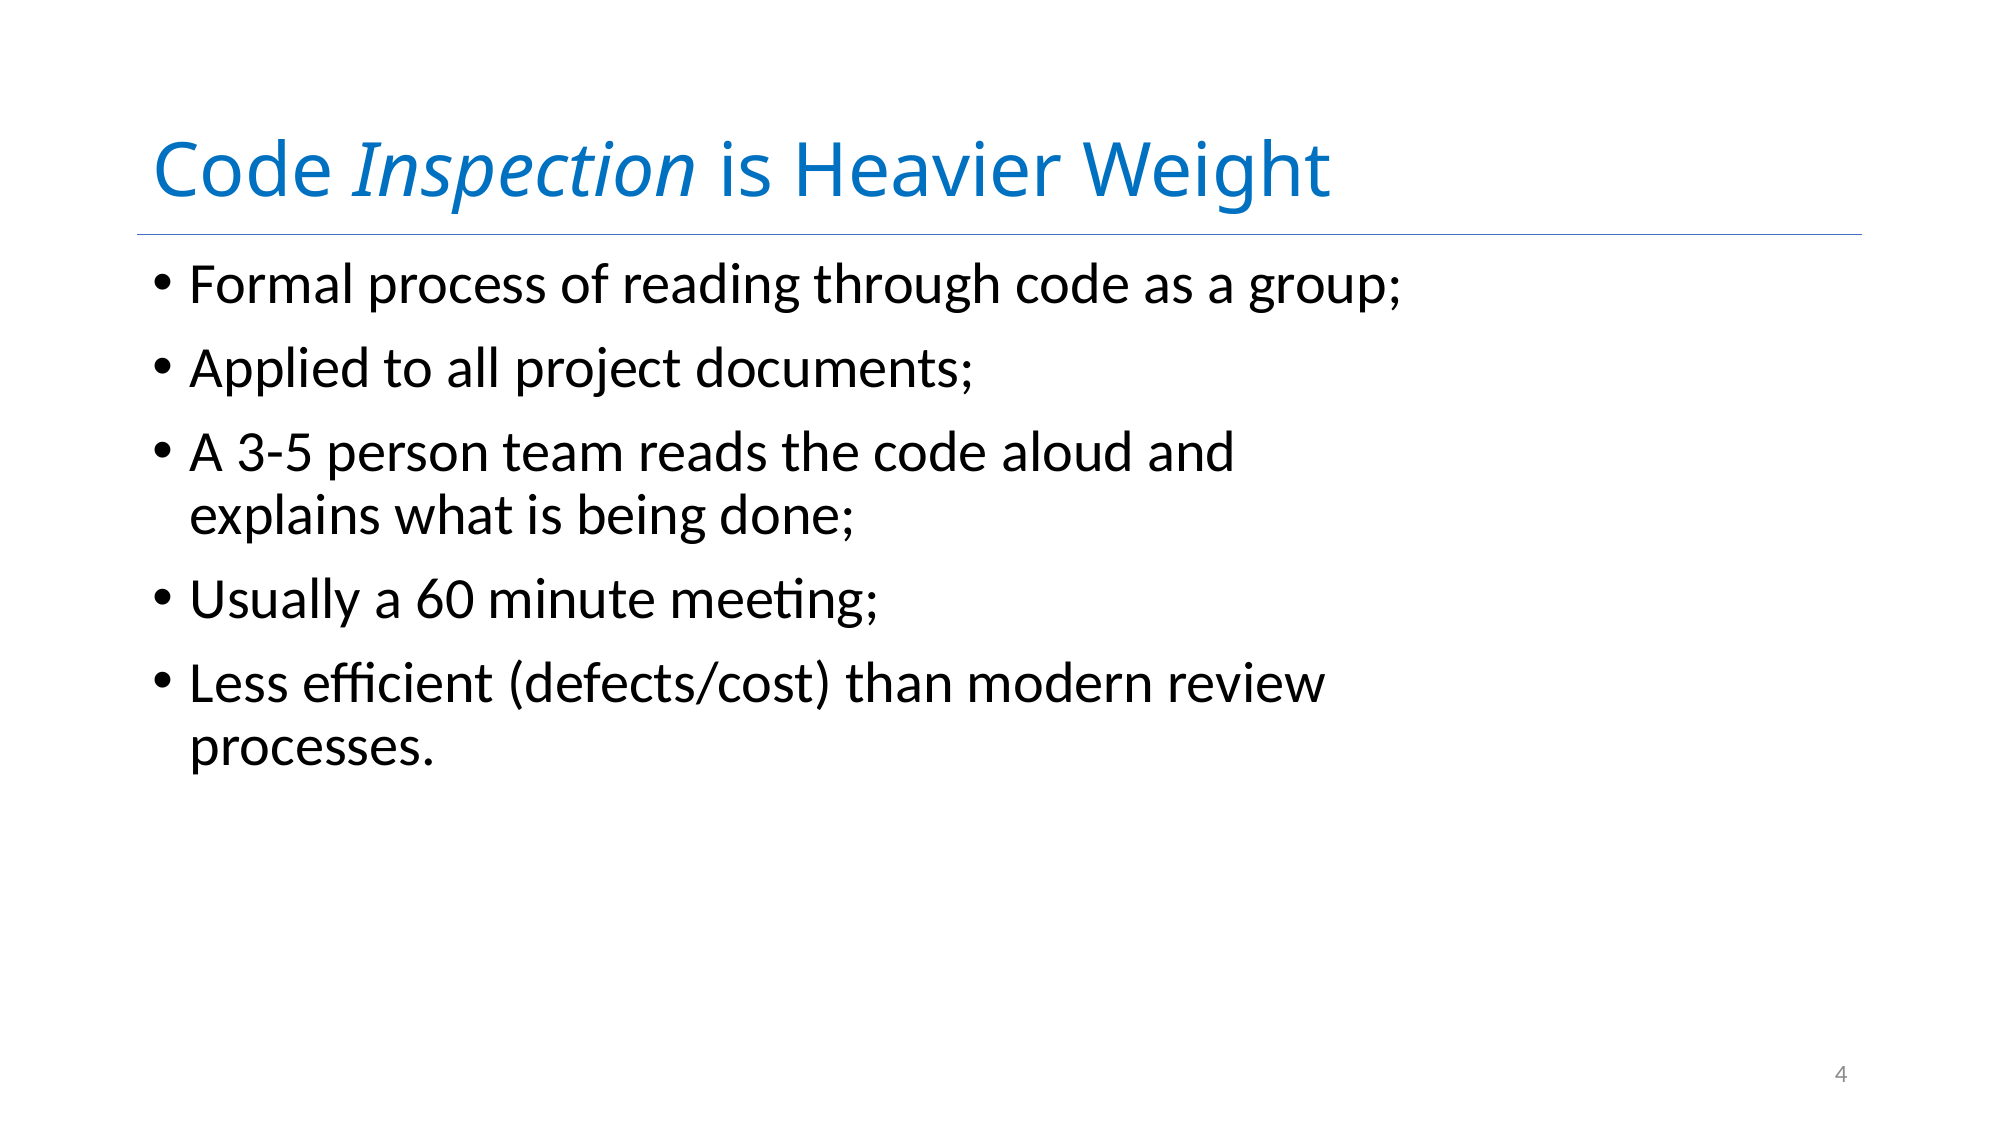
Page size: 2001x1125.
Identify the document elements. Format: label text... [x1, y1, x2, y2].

slide_number 4 [1412, 1042, 1863, 1103]
title Code Inspection is Heavier Weight [137, 3, 1863, 221]
list Formal process of reading through code as a group; Applied to all project documents; A 3-5 person team reads the code aloud and explains what is being done; Usually a 60 minute meeting; Less efficient (defects/cost) than modern review processes. [137, 246, 1432, 960]
